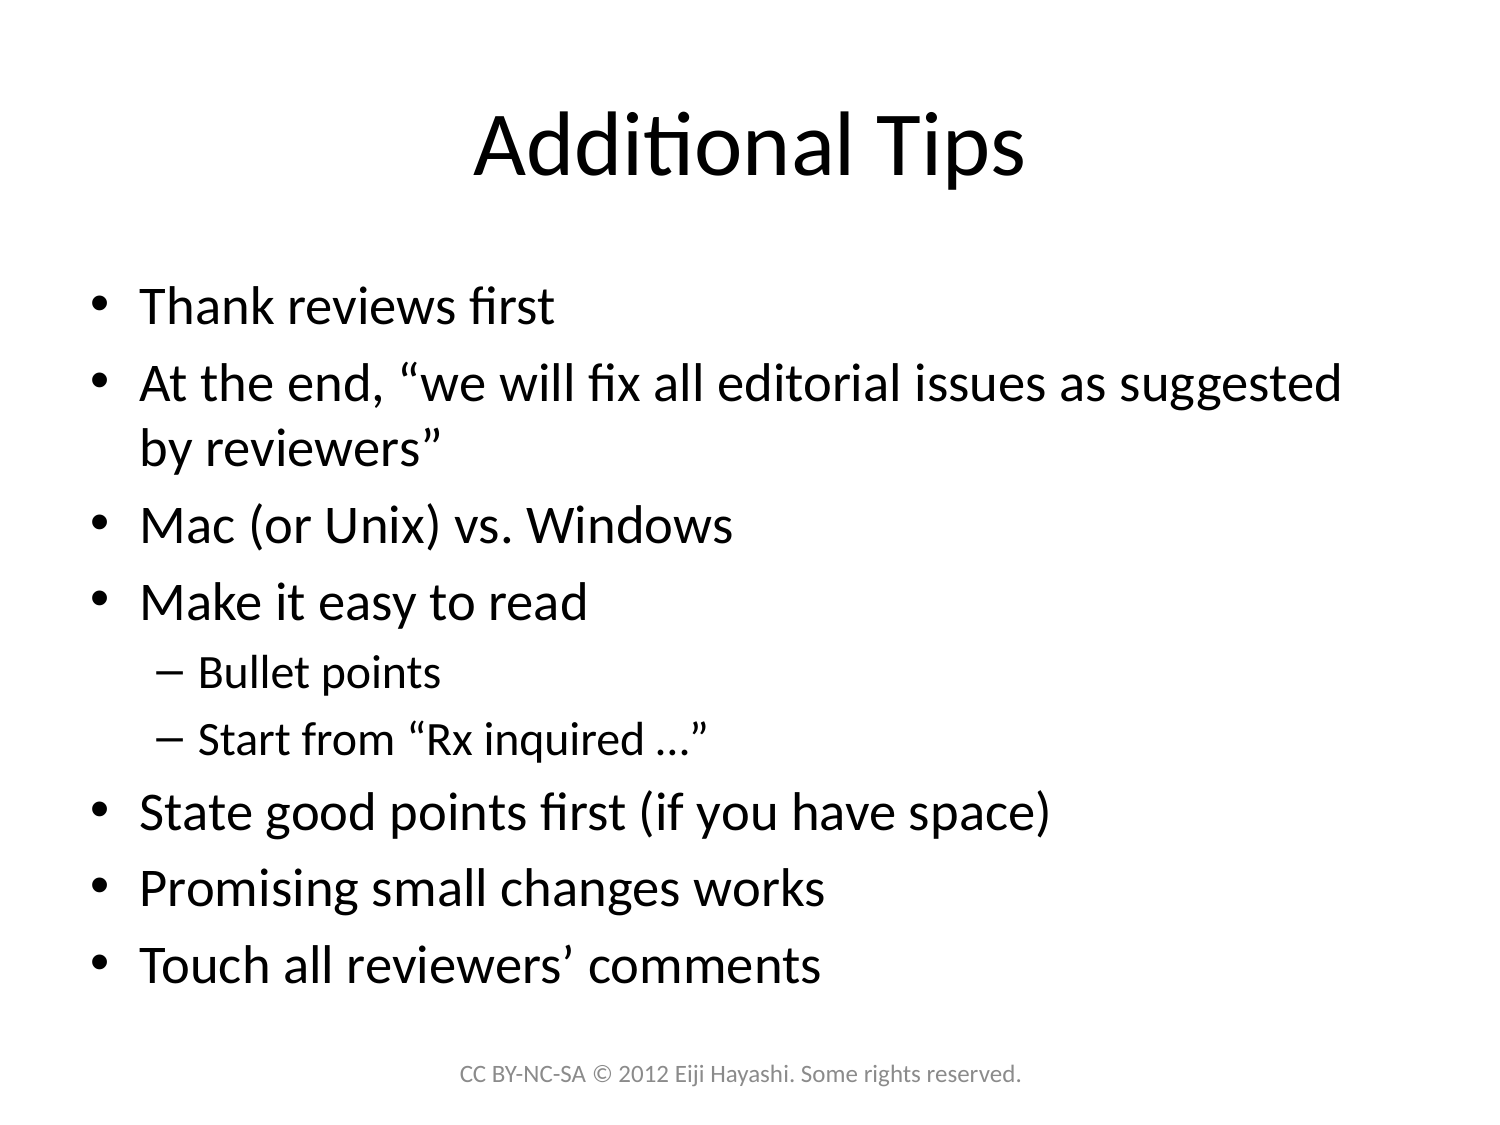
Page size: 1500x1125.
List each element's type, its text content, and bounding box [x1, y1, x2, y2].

footer CC BY-NC-SA © 2012 Eiji Hayashi. Some rights reserved. [425, 1042, 1075, 1103]
title Additional Tips [75, 45, 1425, 233]
list Thank reviews first At the end, “we will fix all editorial issues as suggested by reviewers” Mac (or Unix) vs. Windows Make it easy to read Bullet points Start from “Rx inquired …” State good points first (if you have space) Promising small changes works Touch all reviewers’ comments [75, 262, 1425, 1005]
